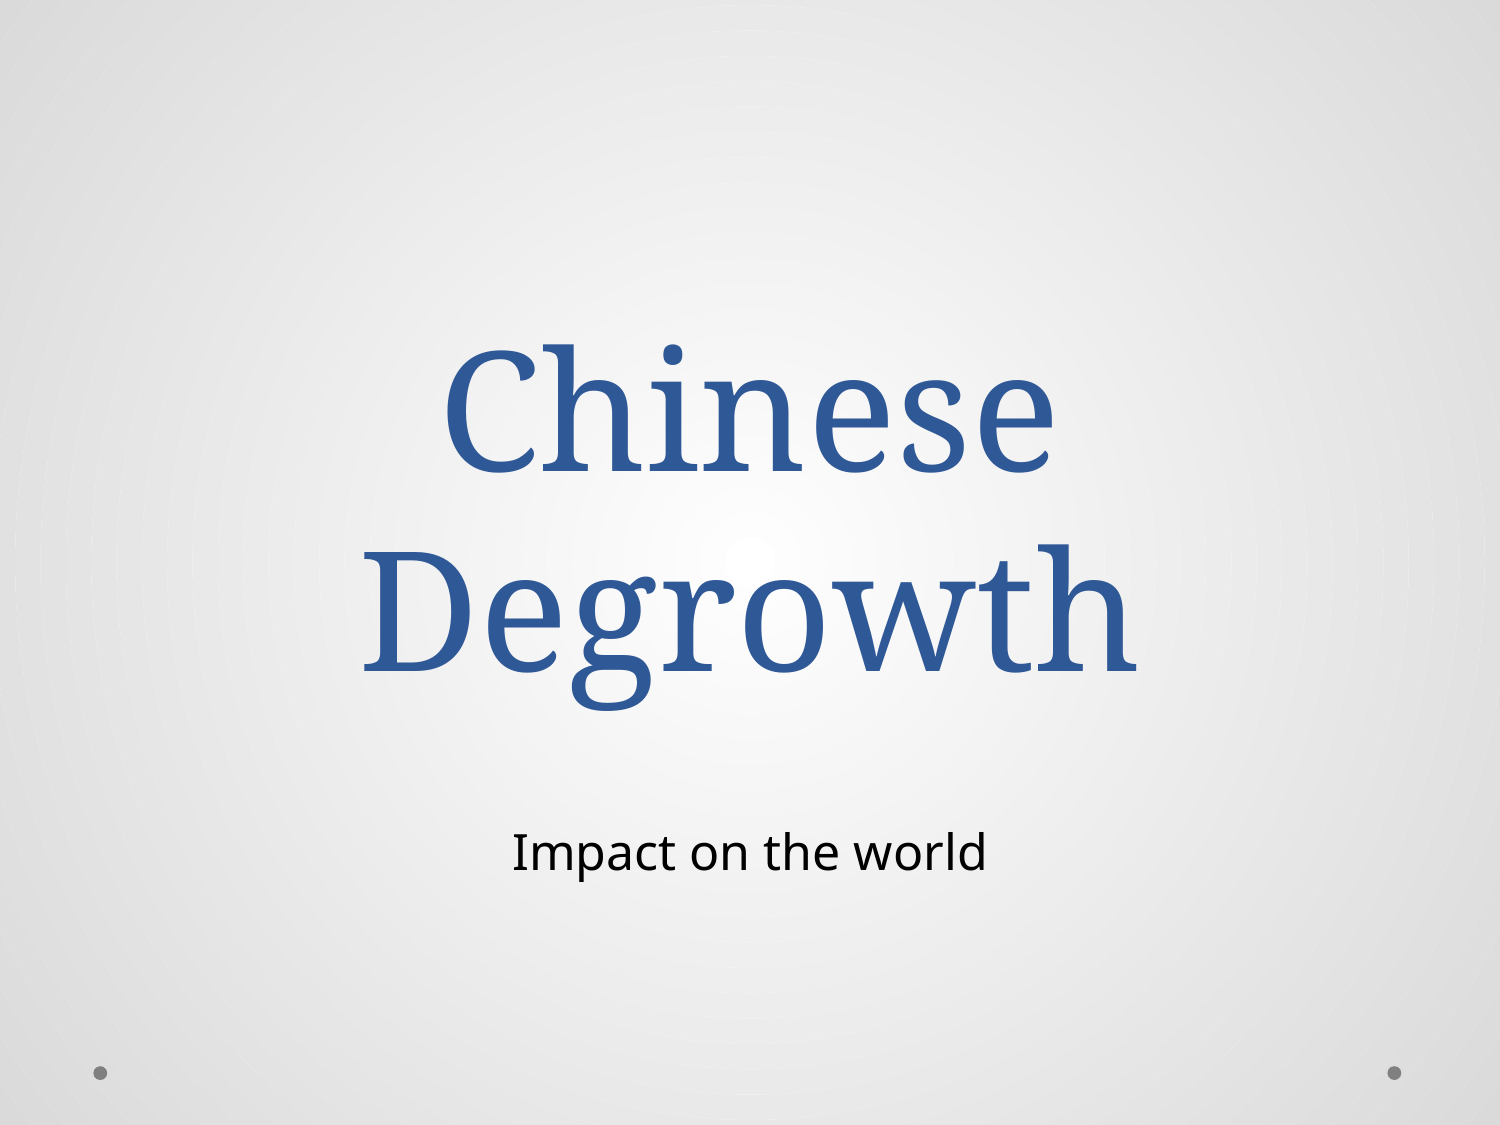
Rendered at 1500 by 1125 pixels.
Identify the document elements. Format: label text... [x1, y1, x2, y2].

subtitle Impact on the world [225, 812, 1275, 1013]
title Chinese Degrowth [112, 99, 1388, 713]
